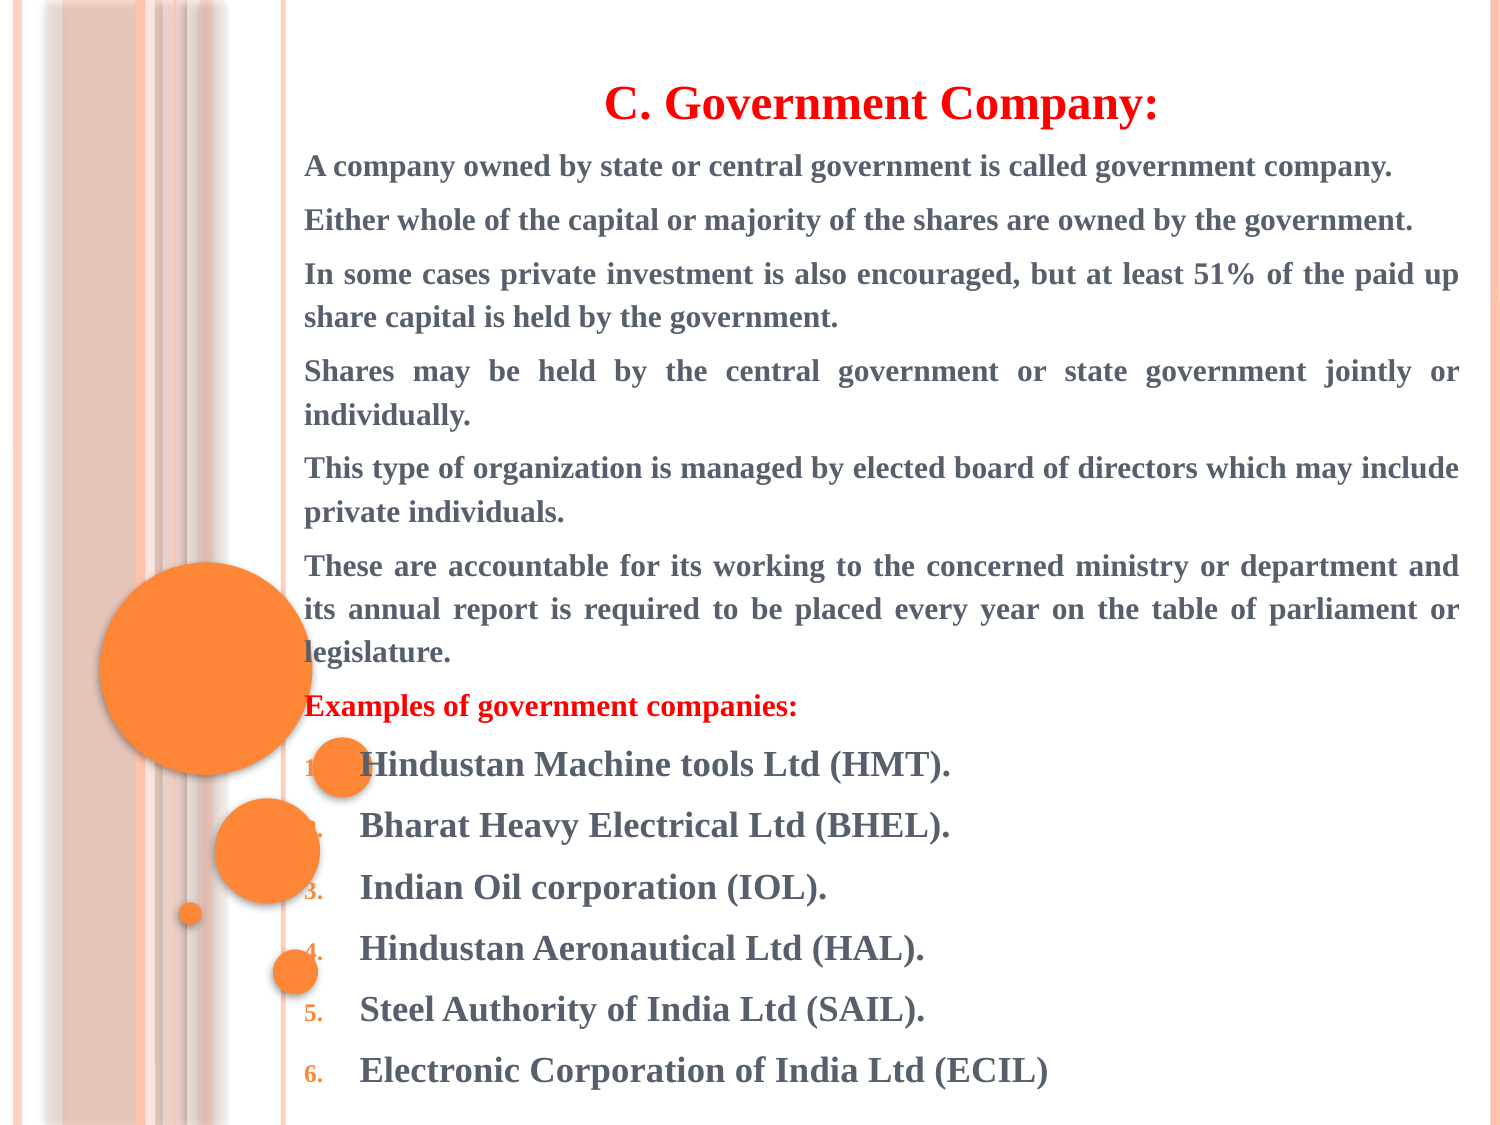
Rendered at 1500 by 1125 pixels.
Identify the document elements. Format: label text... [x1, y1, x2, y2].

subtitle C. Government Company: A company owned by state or central government is called government company. Either whole of the capital or majority of the shares are owned by the government. In some cases private investment is also encouraged, but at least 51% of the paid up share capital is held by the government. Shares may be held by the central government or state government jointly or individually. This type of organization is managed by elected board of directors which may include private individuals. These are accountable for its working to the concerned ministry or department and its annual report is required to be placed every year on the table of parliament or legislature. Examples of government companies: Hindustan Machine tools Ltd (HMT). Bharat Heavy Electrical Ltd (BHEL). Indian Oil corporation (IOL). Hindustan Aeronautical Ltd (HAL). Steel Authority of India Ltd (SAIL). Electronic Corporation of India Ltd (ECIL) [289, 54, 1475, 1100]
